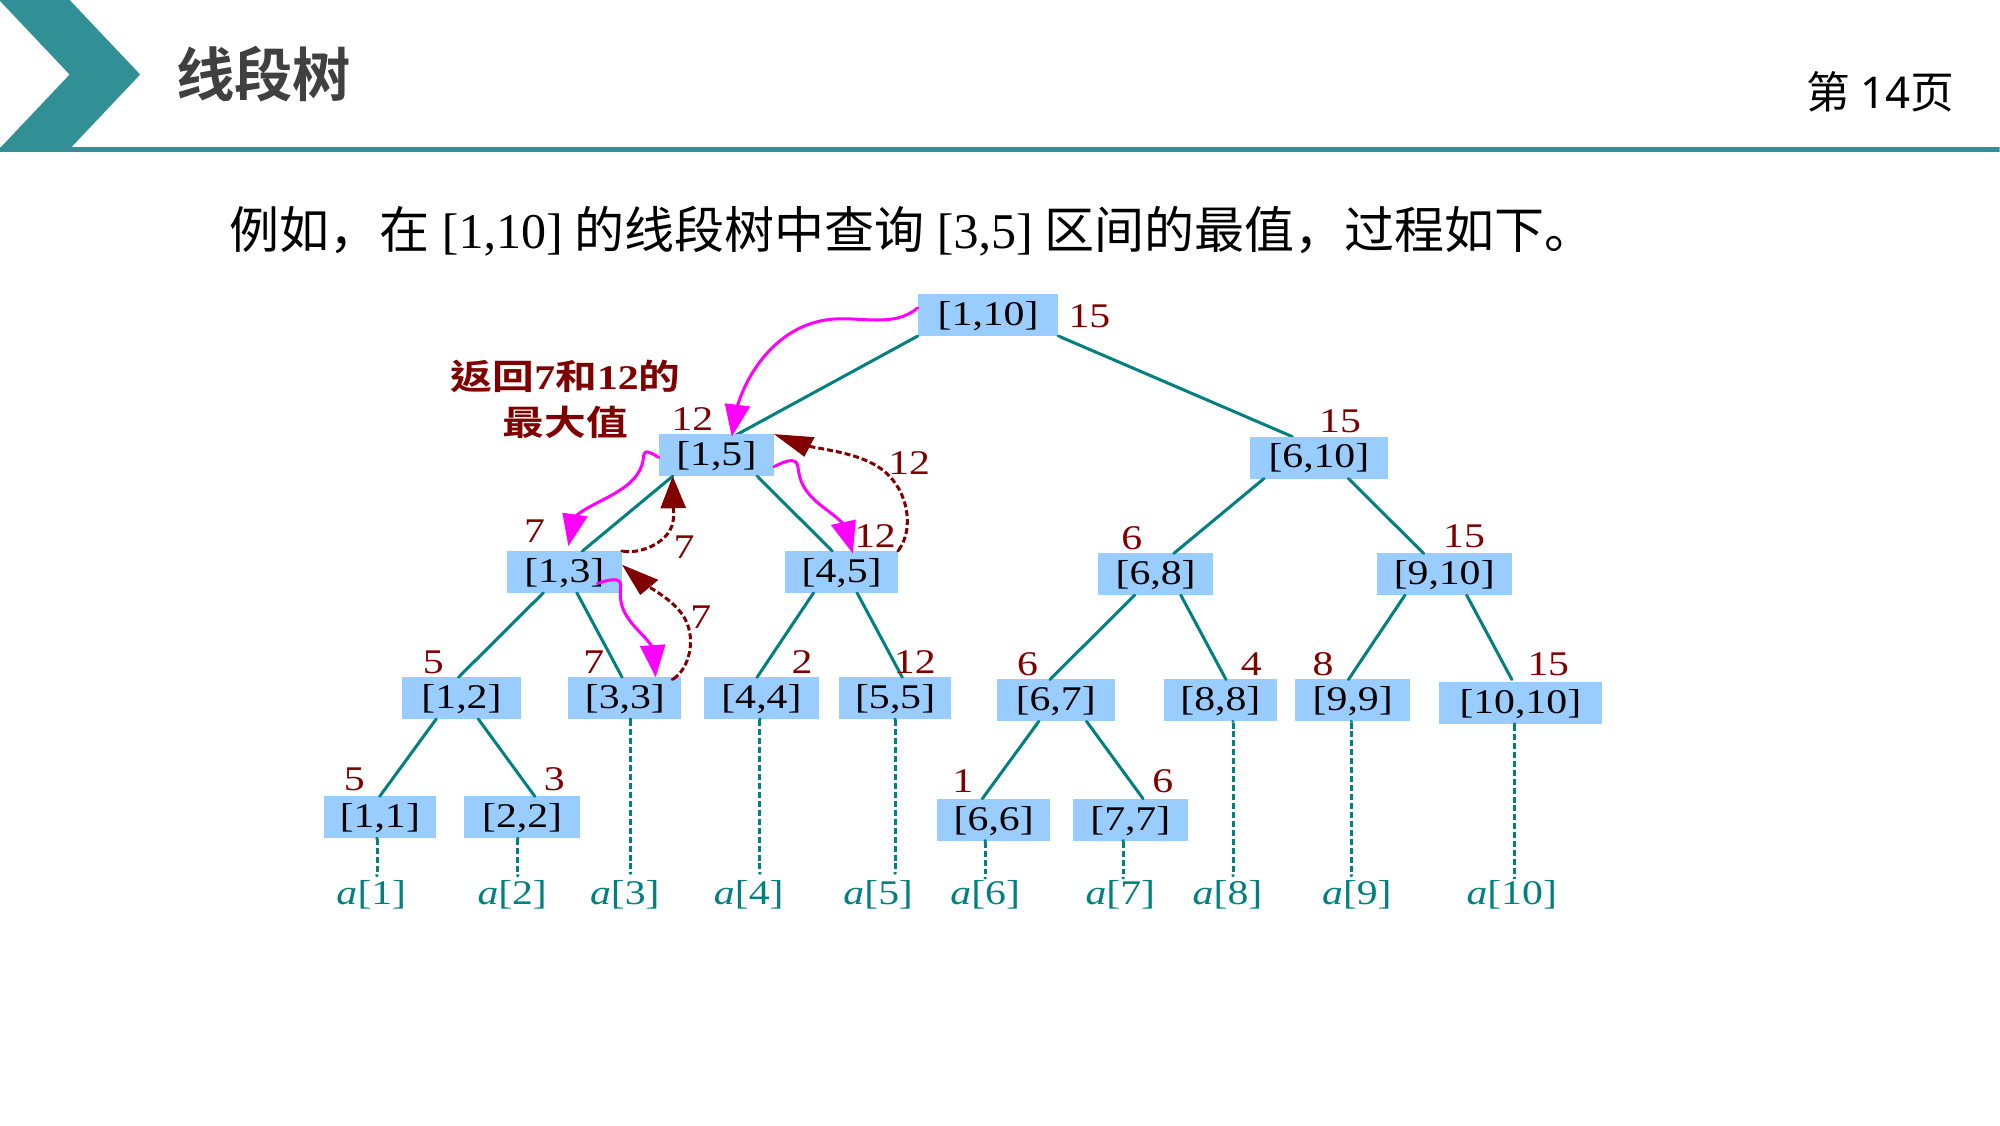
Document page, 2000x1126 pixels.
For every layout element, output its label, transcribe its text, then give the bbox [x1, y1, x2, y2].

text_box [0, 0, 142, 148]
text_box 例如，在[1,10]的线段树中查询[3,5]区间的最值，过程如下。 [140, 161, 1839, 266]
picture [314, 267, 1603, 916]
text_box 线段树 [161, 31, 658, 116]
